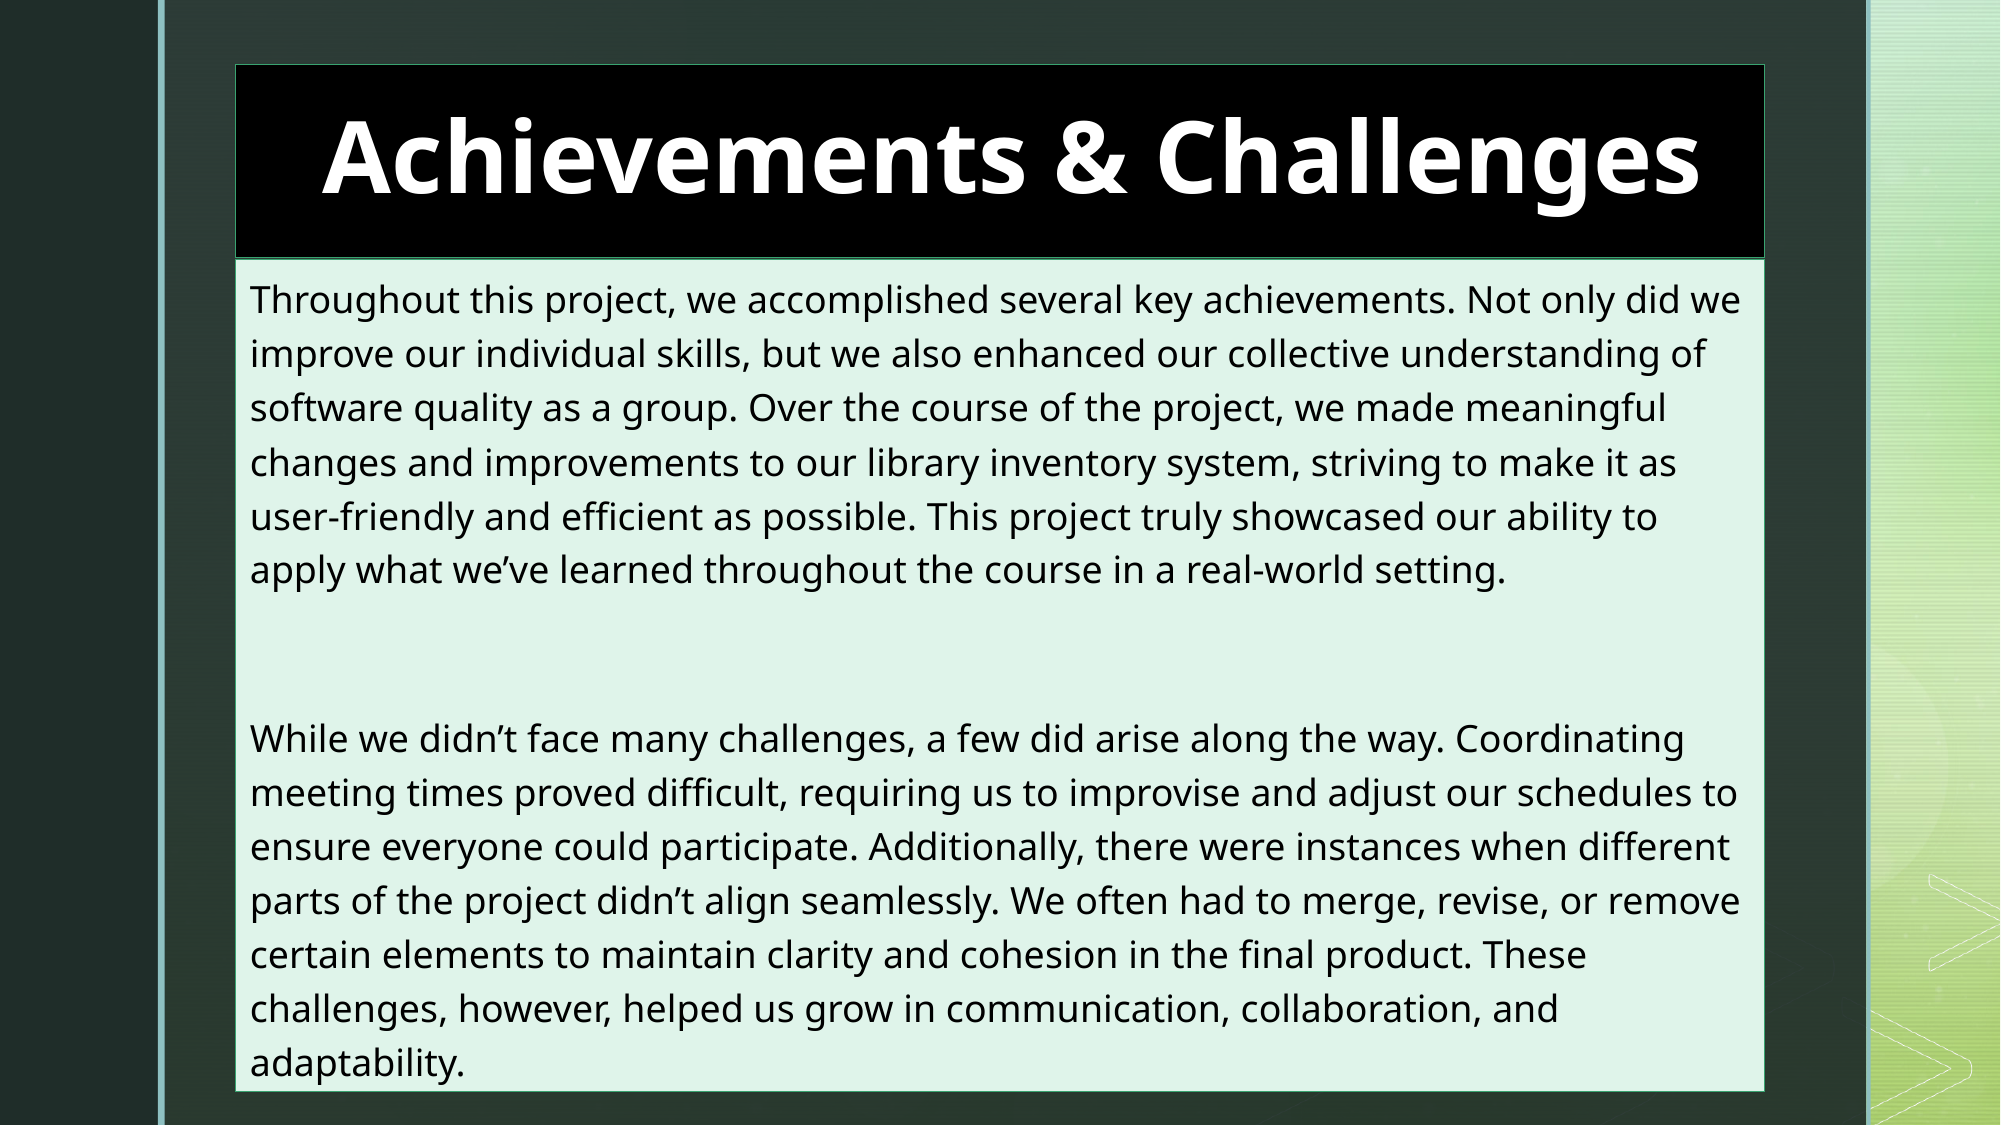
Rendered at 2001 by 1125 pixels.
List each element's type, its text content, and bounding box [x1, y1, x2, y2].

title Achievements & Challenges [235, 64, 1765, 258]
list Throughout this project, we accomplished several key achievements. Not only did we improve our individual skills, but we also enhanced our collective understanding of software quality as a group. Over the course of the project, we made meaningful changes and improvements to our library inventory system, striving to make it as user-friendly and efficient as possible. This project truly showcased our ability to apply what we’ve learned throughout the course in a real-world setting. While we didn’t face many challenges, a few did arise along the way. Coordinating meeting times proved difficult, requiring us to improvise and adjust our schedules to ensure everyone could participate. Additionally, there were instances when different parts of the project didn’t align seamlessly. We often had to merge, revise, or remove certain elements to maintain clarity and cohesion in the final product. These challenges, however, helped us grow in communication, collaboration, and adaptability. [235, 259, 1765, 1092]
picture [1871, 0, 2001, 1125]
